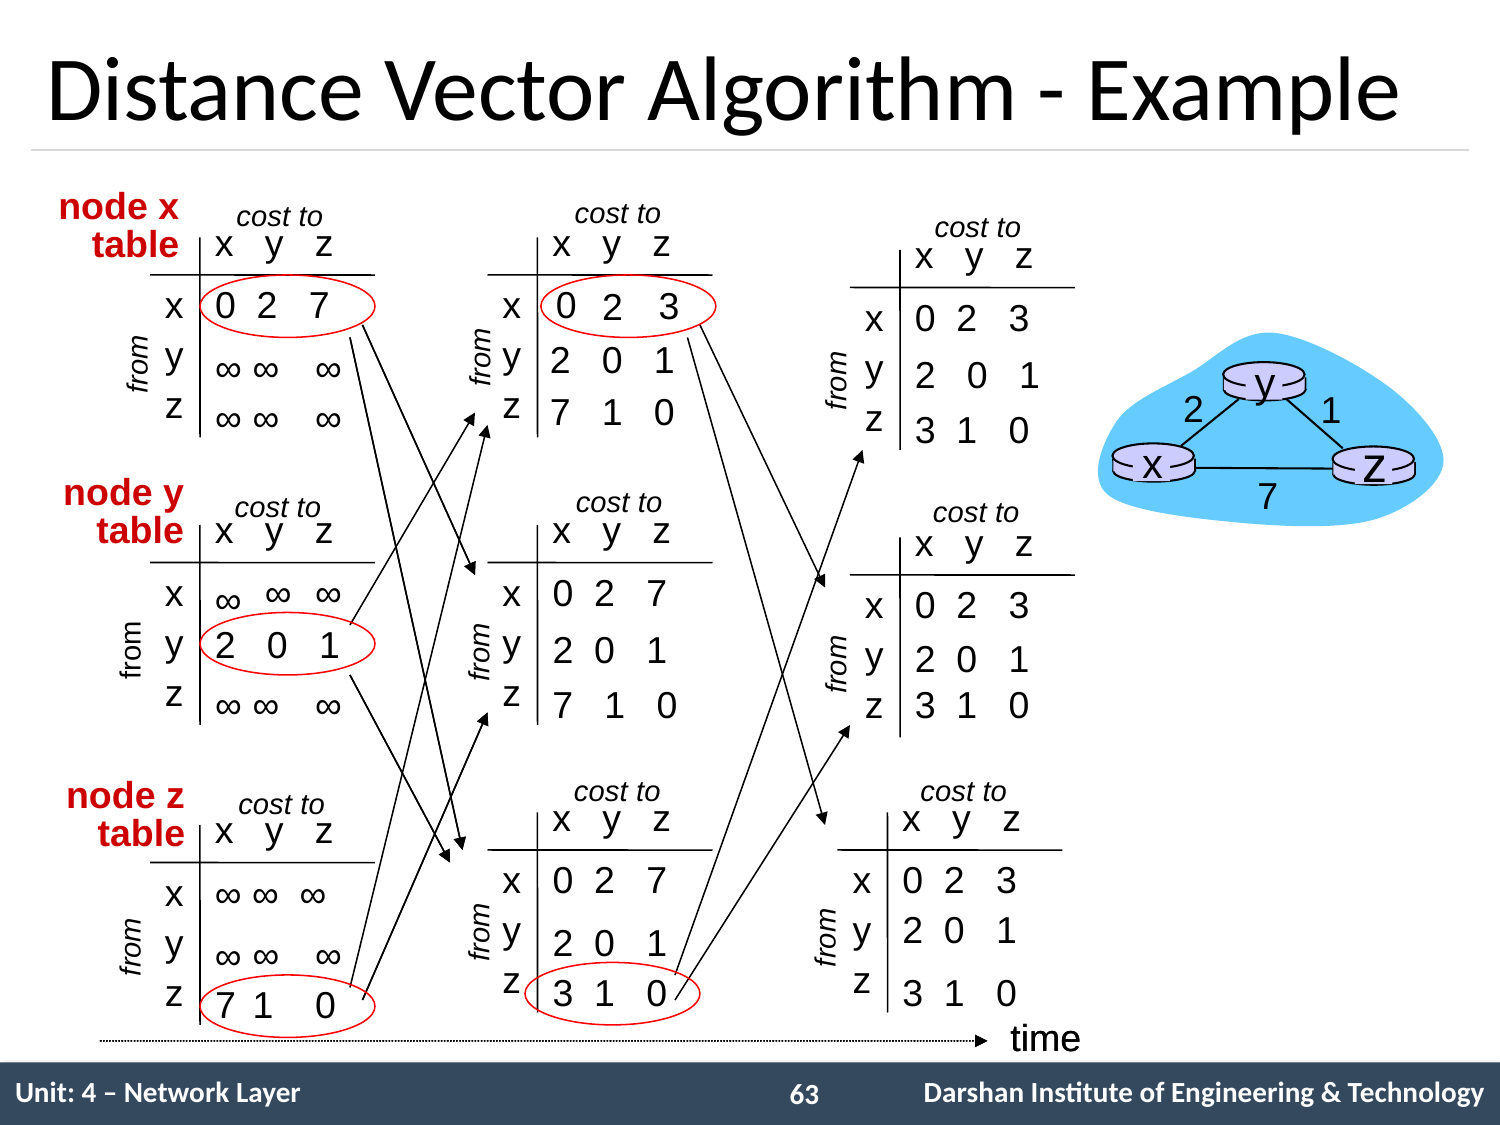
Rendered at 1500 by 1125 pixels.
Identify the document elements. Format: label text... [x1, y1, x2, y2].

text_box ∞ [200, 336, 237, 386]
text_box x y z [537, 211, 687, 272]
text_box ∞ [300, 561, 357, 612]
text_box ∞ 2 0 1 [200, 649, 257, 674]
text_box 0 2 7 [537, 561, 683, 618]
text_box y [860, 624, 899, 674]
text_box [676, 450, 865, 972]
text_box ∞ 2 0 1 [200, 568, 356, 639]
text_box 2 [587, 275, 644, 336]
text_box ∞ [237, 386, 295, 447]
text_box 0 2 3 [887, 849, 1033, 899]
text_box x y z [899, 511, 1049, 572]
text_box 0 2 7 [291, 274, 345, 282]
text_box x y z [200, 799, 349, 859]
text_box from [104, 902, 150, 991]
text_box from [799, 893, 849, 982]
text_box ∞ [237, 336, 295, 386]
text_box y [503, 899, 537, 949]
text_box z [150, 961, 199, 1022]
text_box z [487, 661, 537, 722]
text_box from [452, 607, 503, 697]
text_box cost to [219, 481, 337, 531]
text_box y [860, 336, 899, 386]
text_box y [161, 324, 199, 374]
text_box x [150, 561, 199, 611]
text_box 1 [237, 974, 282, 980]
text_box ∞ [357, 924, 363, 954]
text_box 0 [541, 311, 565, 329]
text_box ∞ [237, 674, 295, 734]
text_box [351, 412, 475, 622]
text_box node y table [48, 467, 199, 559]
text_box x [850, 286, 899, 336]
text_box 2 0 1 [534, 329, 690, 380]
text_box x [150, 862, 199, 911]
text_box 2 0 1 [537, 911, 683, 961]
text_box [350, 424, 491, 984]
text_box cost to [919, 200, 1037, 251]
text_box 3 1 0 [655, 1013, 683, 1022]
text_box 3 1 0 [537, 1011, 570, 1022]
text_box [366, 712, 489, 992]
text_box 0 2 3 [900, 574, 1045, 627]
text_box ∞ [300, 924, 357, 978]
text_box [525, 962, 700, 1025]
text_box cost to [559, 187, 676, 238]
text_box ∞ ∞ ∞ [199, 862, 363, 923]
text_box x y z [899, 224, 1049, 284]
text_box 3 1 0 [900, 674, 1045, 734]
text_box [200, 974, 376, 1038]
text_box cost to [221, 190, 338, 240]
text_box x [850, 574, 899, 624]
text_box y [503, 611, 537, 661]
text_box x [837, 849, 887, 899]
text_box from [809, 620, 860, 709]
text_box [540, 278, 587, 334]
text_box x y z [199, 499, 349, 559]
text_box 0 2 7 [200, 274, 284, 301]
text_box ∞ [200, 674, 237, 734]
text_box [451, 797, 466, 850]
text_box ∞ [237, 924, 295, 975]
text_box y [849, 899, 887, 949]
text_box node z table [51, 770, 200, 862]
text_box x [150, 274, 199, 324]
text_box [689, 724, 850, 978]
text_box ∞ [250, 561, 300, 568]
text_box z [850, 386, 899, 447]
text_box y [150, 911, 199, 961]
text_box x [487, 561, 537, 611]
text_box 7 [200, 974, 237, 1001]
text_box ∞ 2 0 1 [318, 664, 356, 674]
text_box z [150, 661, 199, 722]
text_box from [452, 888, 503, 977]
text_box z [837, 949, 887, 1009]
text_box y [487, 324, 537, 374]
text_box ∞ [300, 674, 357, 734]
text_box 7 1 0 [537, 674, 693, 734]
text_box cost to [918, 486, 1035, 537]
text_box 2 0 1 [537, 618, 683, 674]
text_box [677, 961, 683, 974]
text_box from [104, 606, 150, 695]
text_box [1087, 330, 1446, 530]
text_box time [995, 1006, 1097, 1067]
text_box 2 0 1 [887, 899, 1033, 959]
text_box z [850, 674, 899, 734]
text_box [460, 541, 476, 575]
text_box y [150, 611, 199, 661]
text_box 3 1 0 [537, 961, 679, 977]
text_box [975, 1034, 988, 1048]
text_box 3 1 0 [900, 399, 1045, 459]
text_box [200, 612, 376, 675]
text_box x [487, 849, 537, 899]
text_box 0 [333, 1029, 351, 1034]
text_box x [487, 274, 537, 324]
text_box cost to [561, 475, 678, 526]
text_box 0 2 7 [537, 849, 683, 909]
text_box 0 2 3 [900, 286, 1045, 343]
text_box from [809, 336, 860, 425]
text_box 2 0 1 [900, 627, 1045, 674]
text_box 2 0 1 [900, 343, 1056, 404]
text_box from [111, 320, 161, 409]
text_box [435, 834, 451, 863]
text_box z [150, 374, 199, 434]
text_box [813, 784, 828, 826]
text_box from [453, 313, 487, 402]
text_box ∞ [199, 924, 237, 985]
text_box cost to [559, 765, 676, 815]
title Distance Vector Algorithm - Example [31, 17, 1469, 150]
text_box x y z [537, 499, 687, 559]
text_box z [487, 949, 537, 1009]
text_box 0 2 7 [200, 311, 242, 334]
text_box 7 [200, 1011, 237, 1034]
text_box 3 1 0 [887, 961, 1033, 1022]
text_box z [487, 374, 534, 434]
text_box [816, 573, 826, 588]
text_box ∞ [300, 336, 357, 386]
text_box ∞ [200, 386, 237, 447]
text_box cost to [223, 777, 340, 828]
text_box [200, 274, 376, 338]
text_box x y z [199, 211, 349, 272]
text_box ∞ [352, 939, 363, 985]
text_box node x table [43, 181, 195, 273]
text_box 0 [300, 974, 351, 983]
text_box x y z [537, 786, 687, 847]
text_box 3 [643, 274, 695, 335]
text_box ∞ [300, 386, 357, 447]
text_box cost to [905, 765, 1022, 815]
text_box 0 [541, 274, 592, 301]
text_box ∞ [295, 924, 300, 975]
text_box ∞ [352, 964, 357, 984]
text_box 7 1 0 [534, 380, 690, 441]
text_box [695, 285, 716, 327]
text_box x y z [887, 786, 1037, 847]
